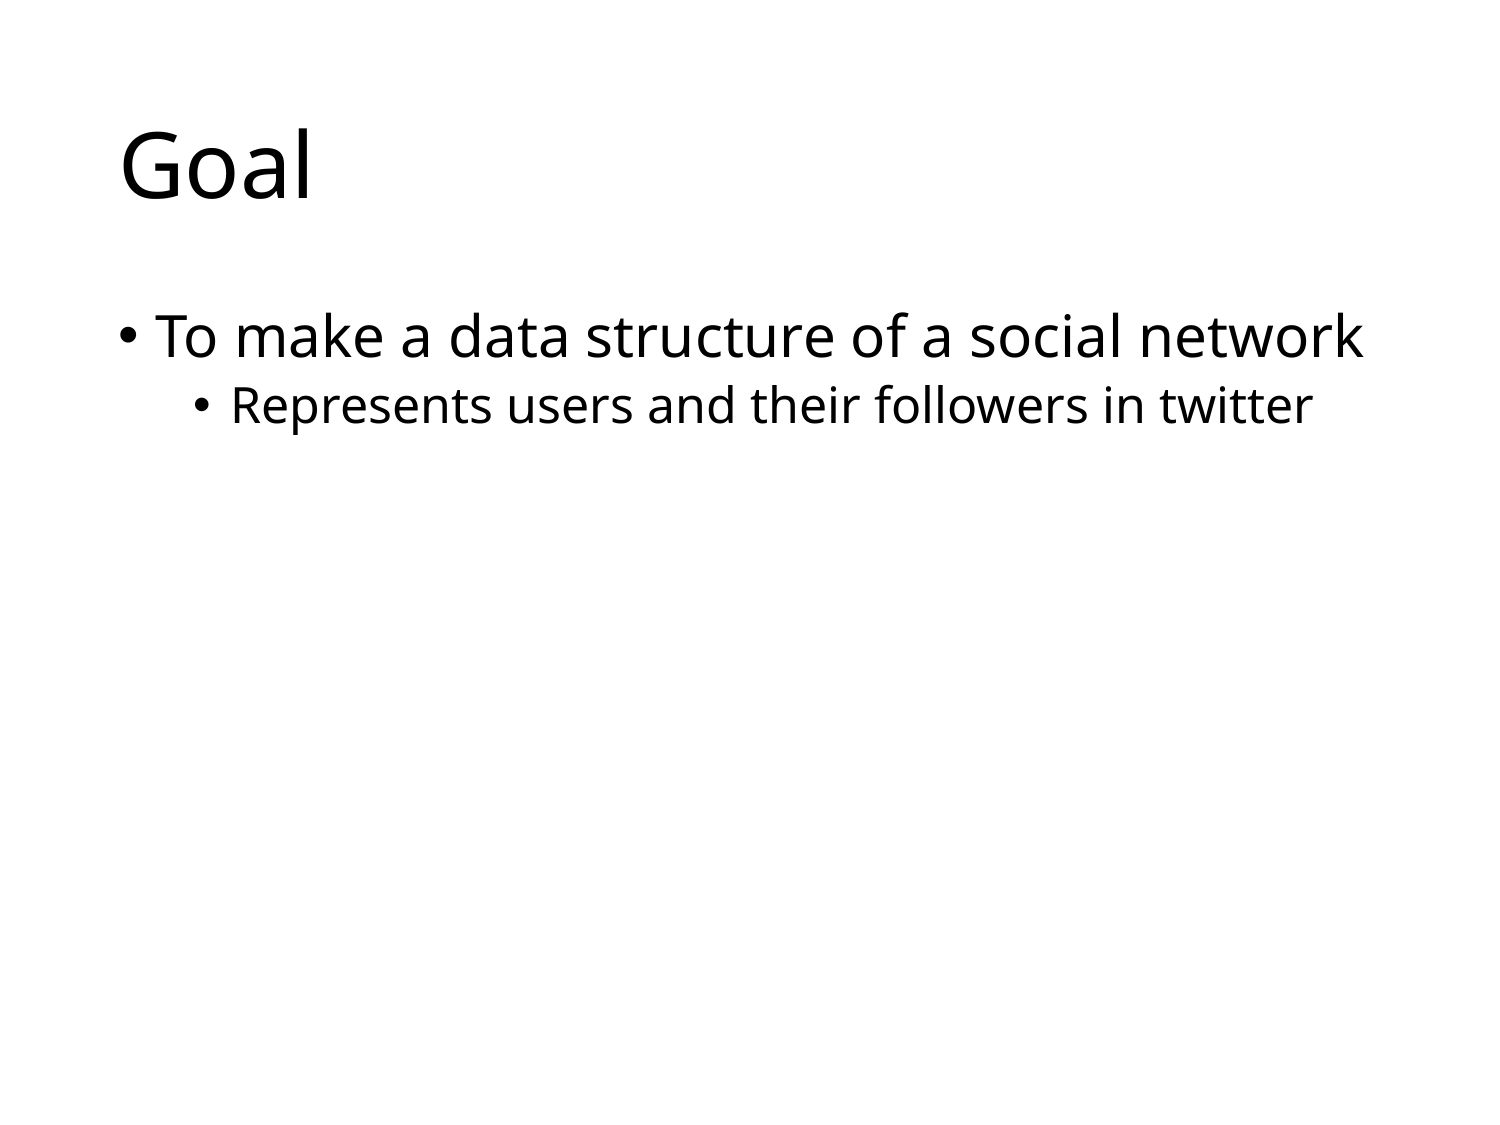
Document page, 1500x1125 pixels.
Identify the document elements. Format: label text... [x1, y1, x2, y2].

list To make a data structure of a social network Represents users and their followers in twitter [103, 299, 1397, 1014]
title Goal [103, 59, 1397, 278]
